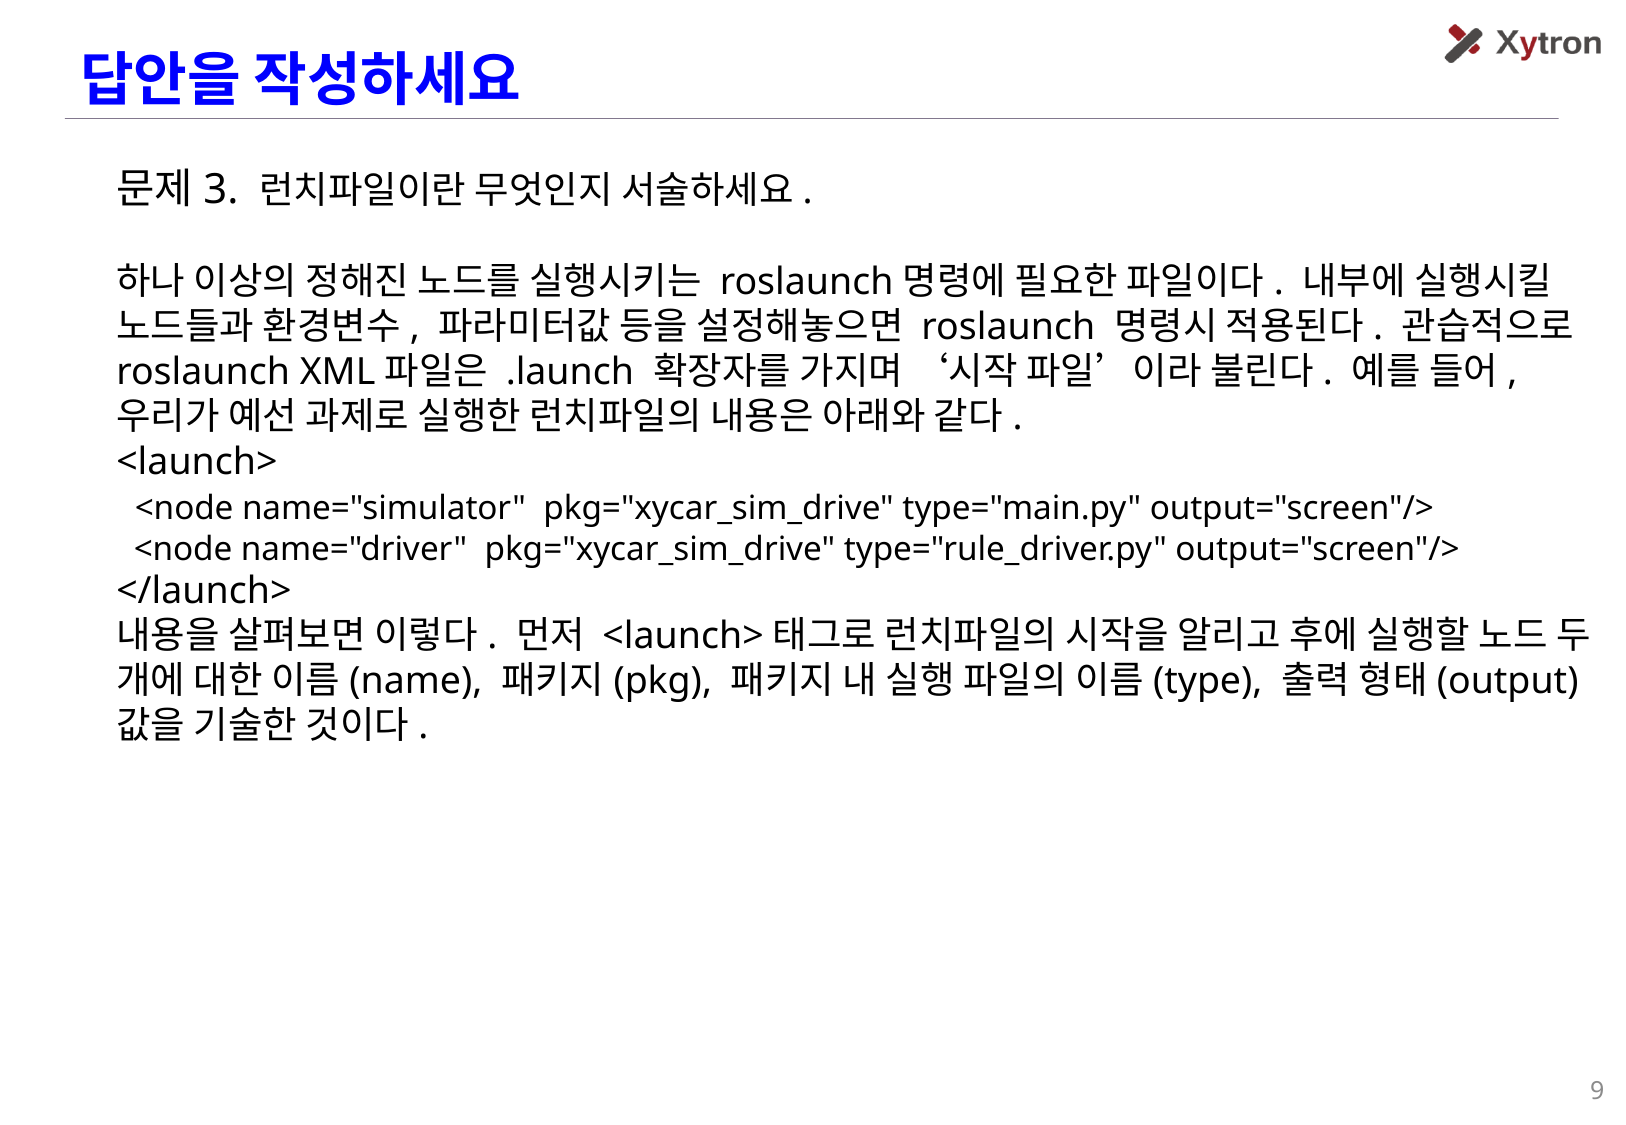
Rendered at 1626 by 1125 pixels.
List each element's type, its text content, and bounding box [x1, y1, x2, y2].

text_box <숫자> [1240, 1071, 1620, 1122]
text_box 답안을 작성하세요 [65, 27, 1558, 128]
picture [1444, 24, 1601, 63]
text_box 문제3. 런치파일이란 무엇인지 서술하세요. 하나 이상의 정해진 노드를 실행시키는 roslaunch명령에 필요한 파일이다. 내부에 실행시킬 노드들과 환경변수, 파라미터값 등을 설정해놓으면 roslaunch 명령시 적용된다. 관습적으로 roslaunch XML파일은 .launch 확장자를 가지며 ‘시작 파일’이라 불린다. 예를 들어, 우리가 예선 과제로 실행한 런치파일의 내용은 아래와 같다. <launch> <node name="simulator" pkg="xycar_sim_drive" type="main.py" output="screen"/> <node name="driver" pkg="xycar_sim_drive" type="rule_driver.py" output="screen"/> </launch> 내용을 살펴보면 이렇다. 먼저 <launch>태그로 런치파일의 시작을 알리고 후에 실행할 노드 두 개에 대한 이름(name), 패키지(pkg), 패키지 내 실행 파일의 이름(type), 출력 형태(output) 값을 기술한 것이다. [101, 154, 1624, 1071]
